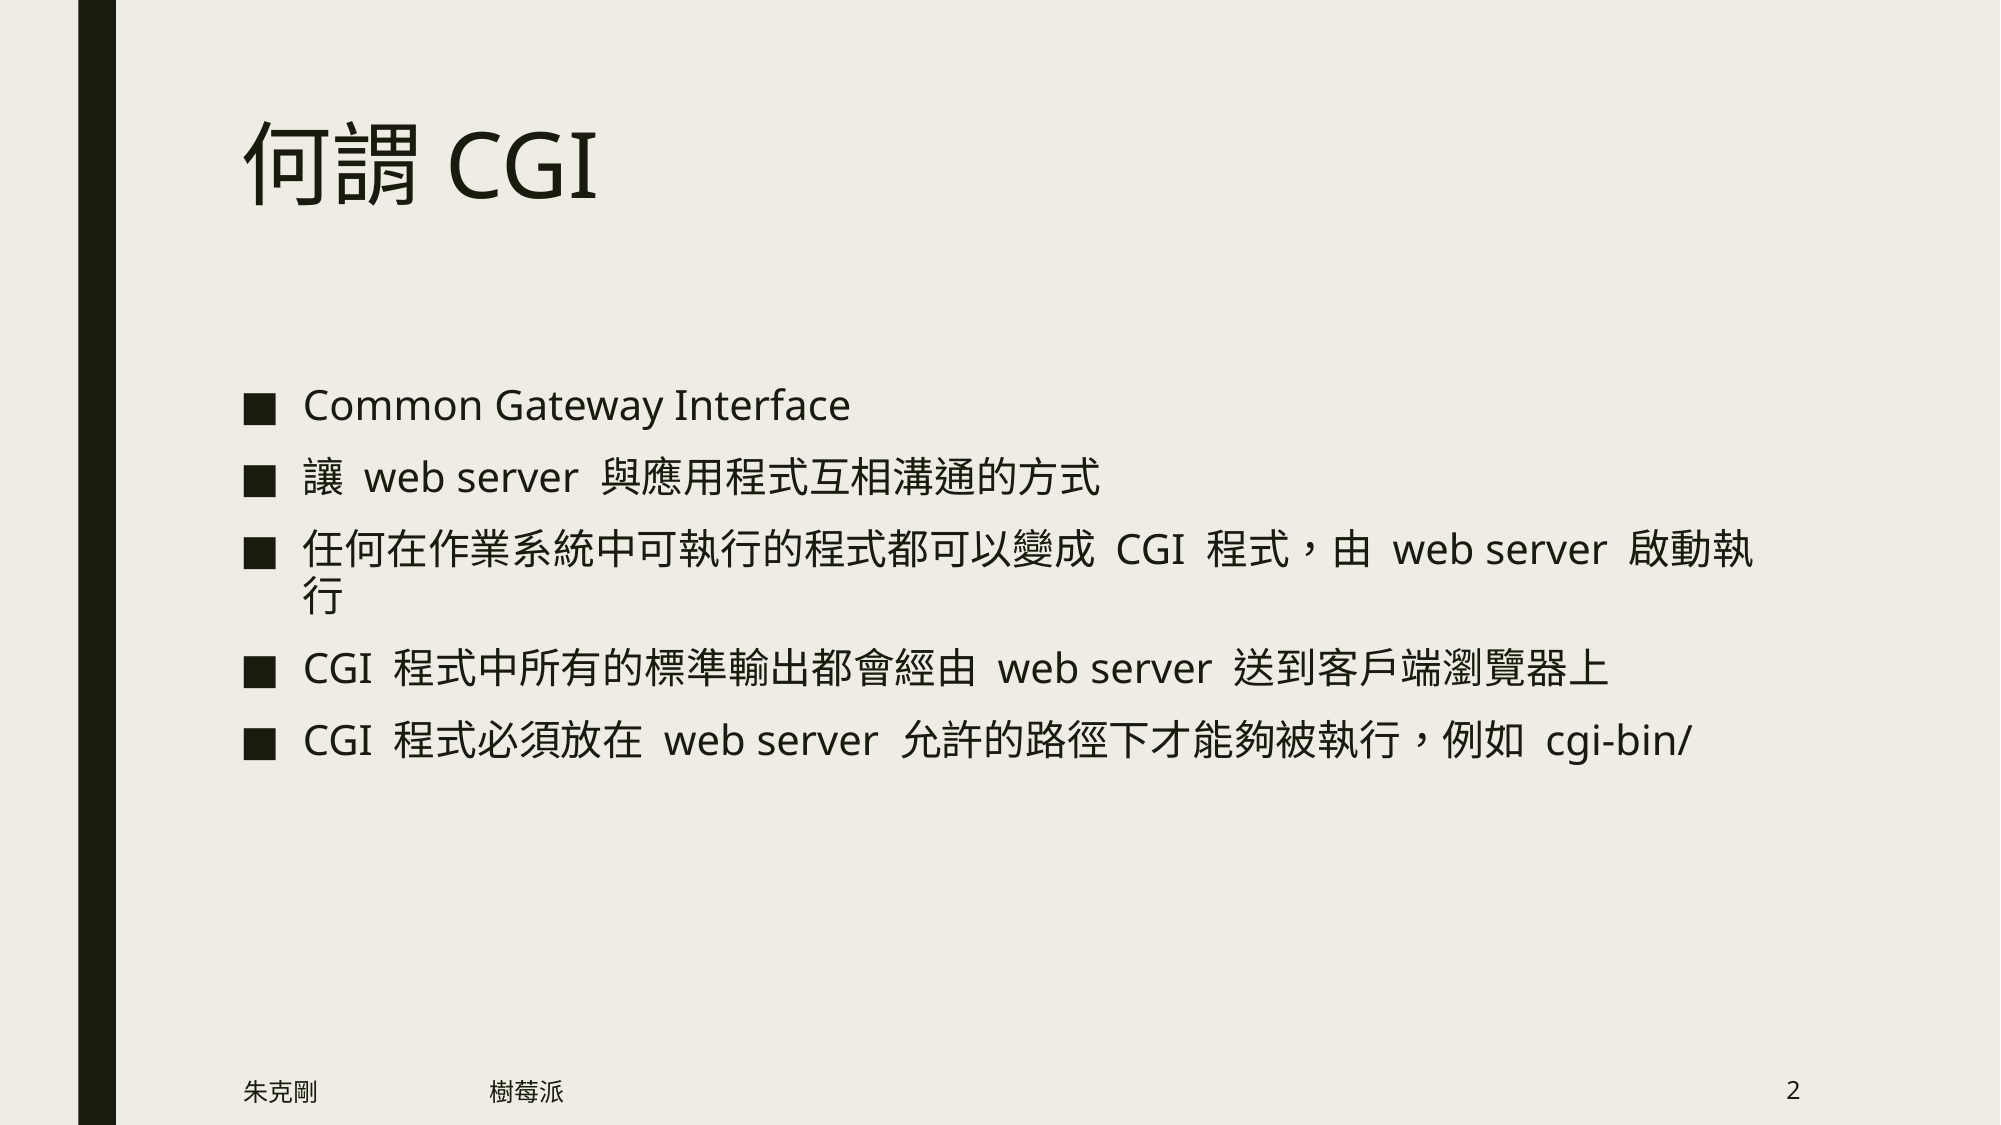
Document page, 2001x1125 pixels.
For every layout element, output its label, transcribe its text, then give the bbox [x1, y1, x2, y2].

list Common Gateway Interface 讓 web server 與應用程式互相溝通的方式 任何在作業系統中可執行的程式都可以變成 CGI 程式，由 web server 啟動執行 CGI 程式中所有的標準輸出都會經由 web server 送到客戶端瀏覽器上 CGI 程式必須放在 web server 允許的路徑下才能夠被執行，例如 cgi-bin/ [225, 375, 1800, 963]
slide_number 2 [1553, 1058, 1816, 1125]
slide_number 朱克剛 [228, 1058, 426, 1125]
footer 樹莓派 [474, 1058, 1505, 1125]
title 何謂CGI [225, 112, 1800, 357]
